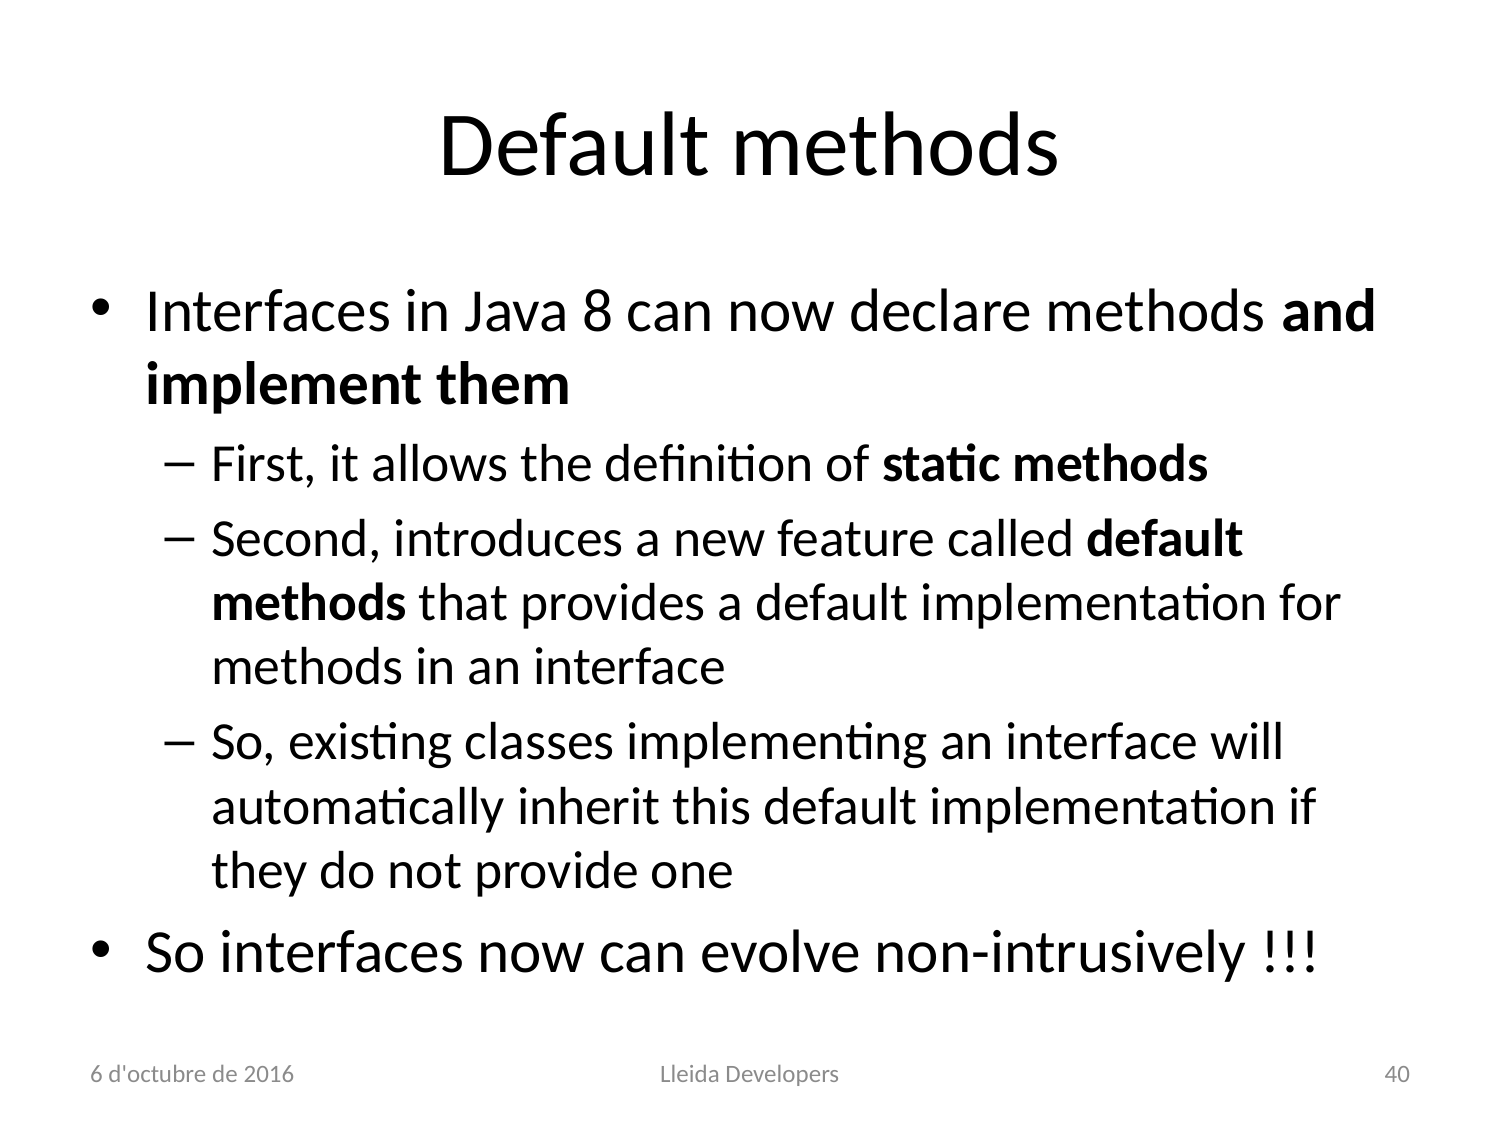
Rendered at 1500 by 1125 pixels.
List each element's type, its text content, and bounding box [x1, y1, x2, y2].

footer Lleida Developers [512, 1042, 988, 1103]
slide_number 40 [1074, 1042, 1425, 1103]
list Interfaces in Java 8 can now declare methods and implement them First, it allows the definition of static methods Second, introduces a new feature called default methods that provides a default implementation for methods in an interface So, existing classes implementing an interface will automatically inherit this default implementation if they do not provide one So interfaces now can evolve non-intrusively !!! [75, 262, 1425, 1005]
title Default methods [75, 45, 1425, 233]
slide_number 6 d'octubre de 2016 [75, 1042, 425, 1103]
